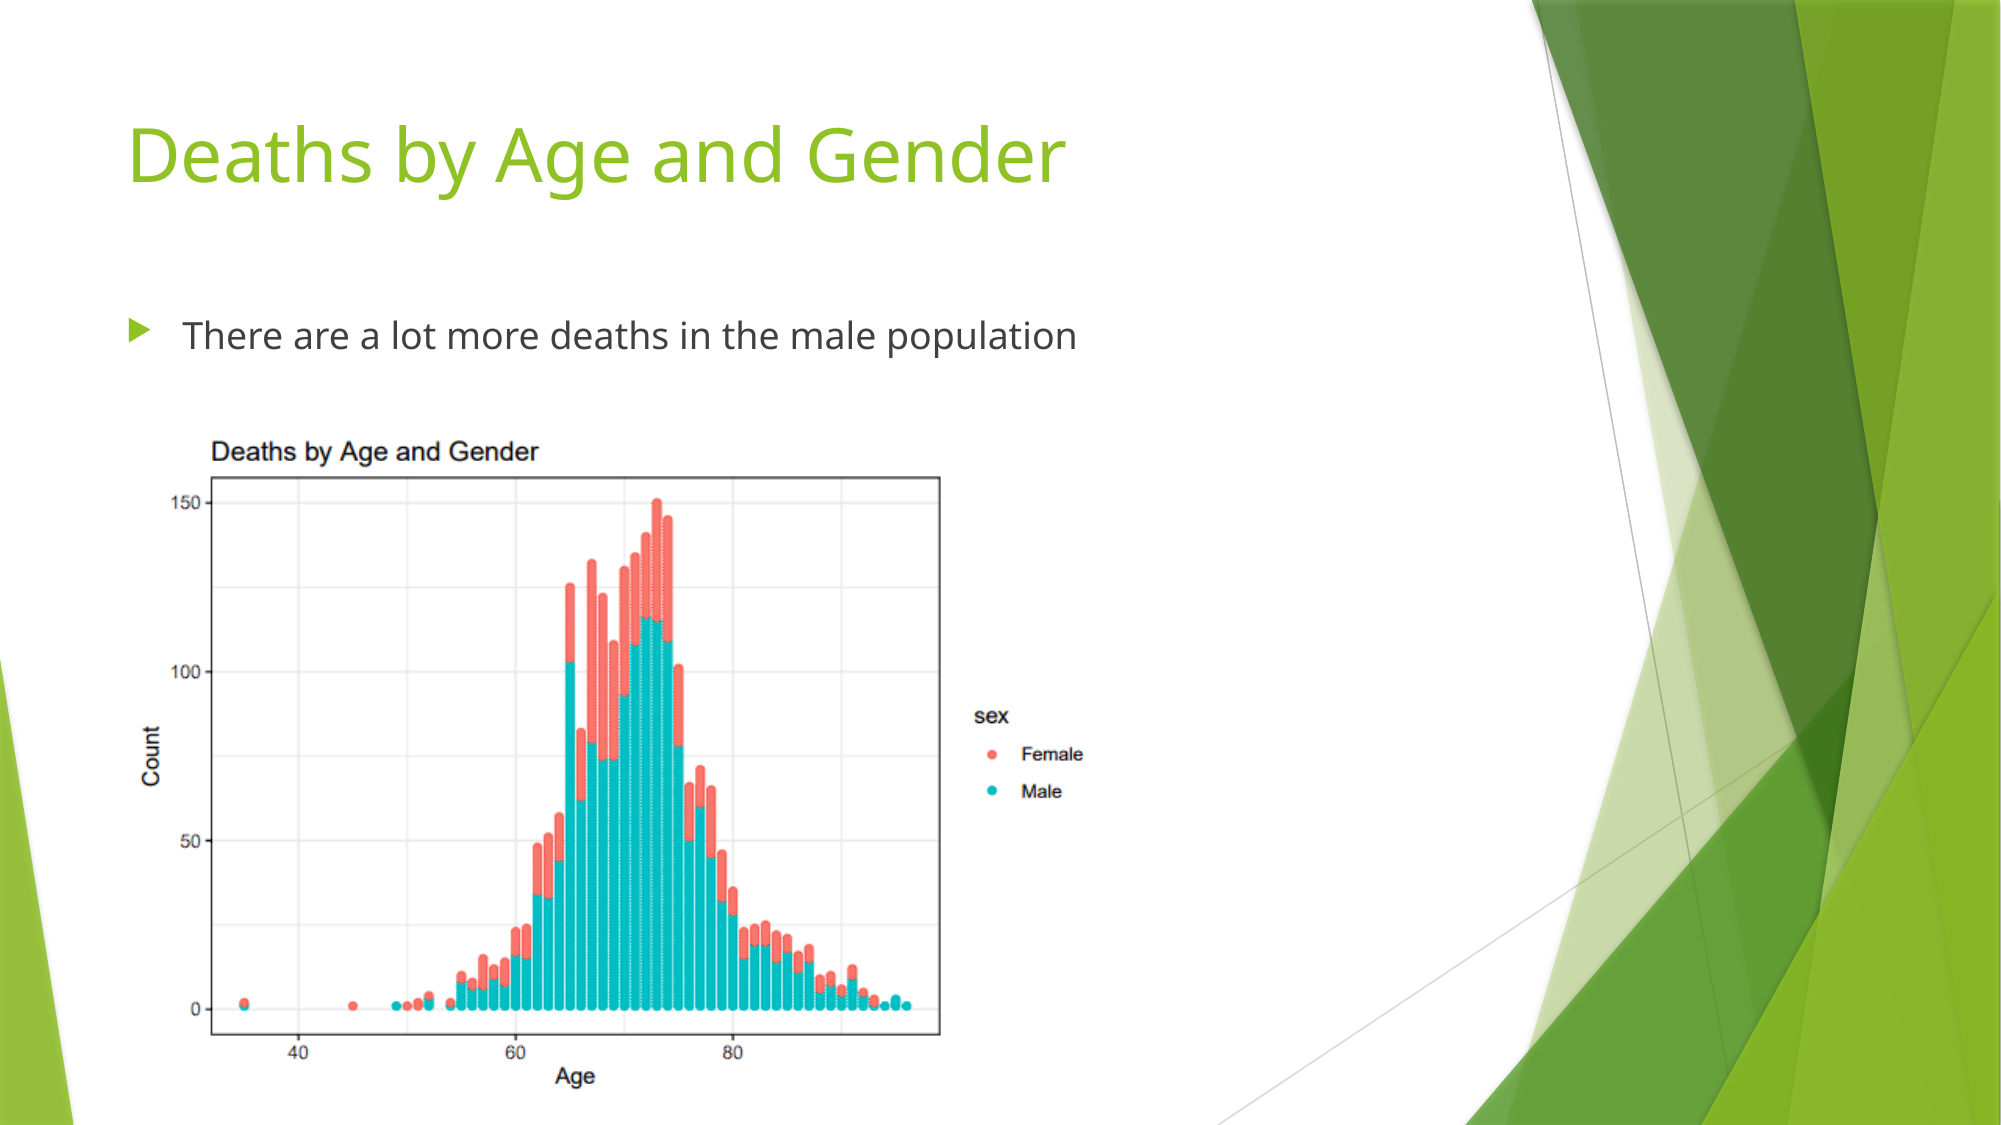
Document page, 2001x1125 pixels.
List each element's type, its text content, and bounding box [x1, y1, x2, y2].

list There are a lot more deaths in the male population [111, 304, 1522, 992]
title Deaths by Age and Gender [111, 99, 1522, 304]
picture [110, 387, 1192, 1113]
